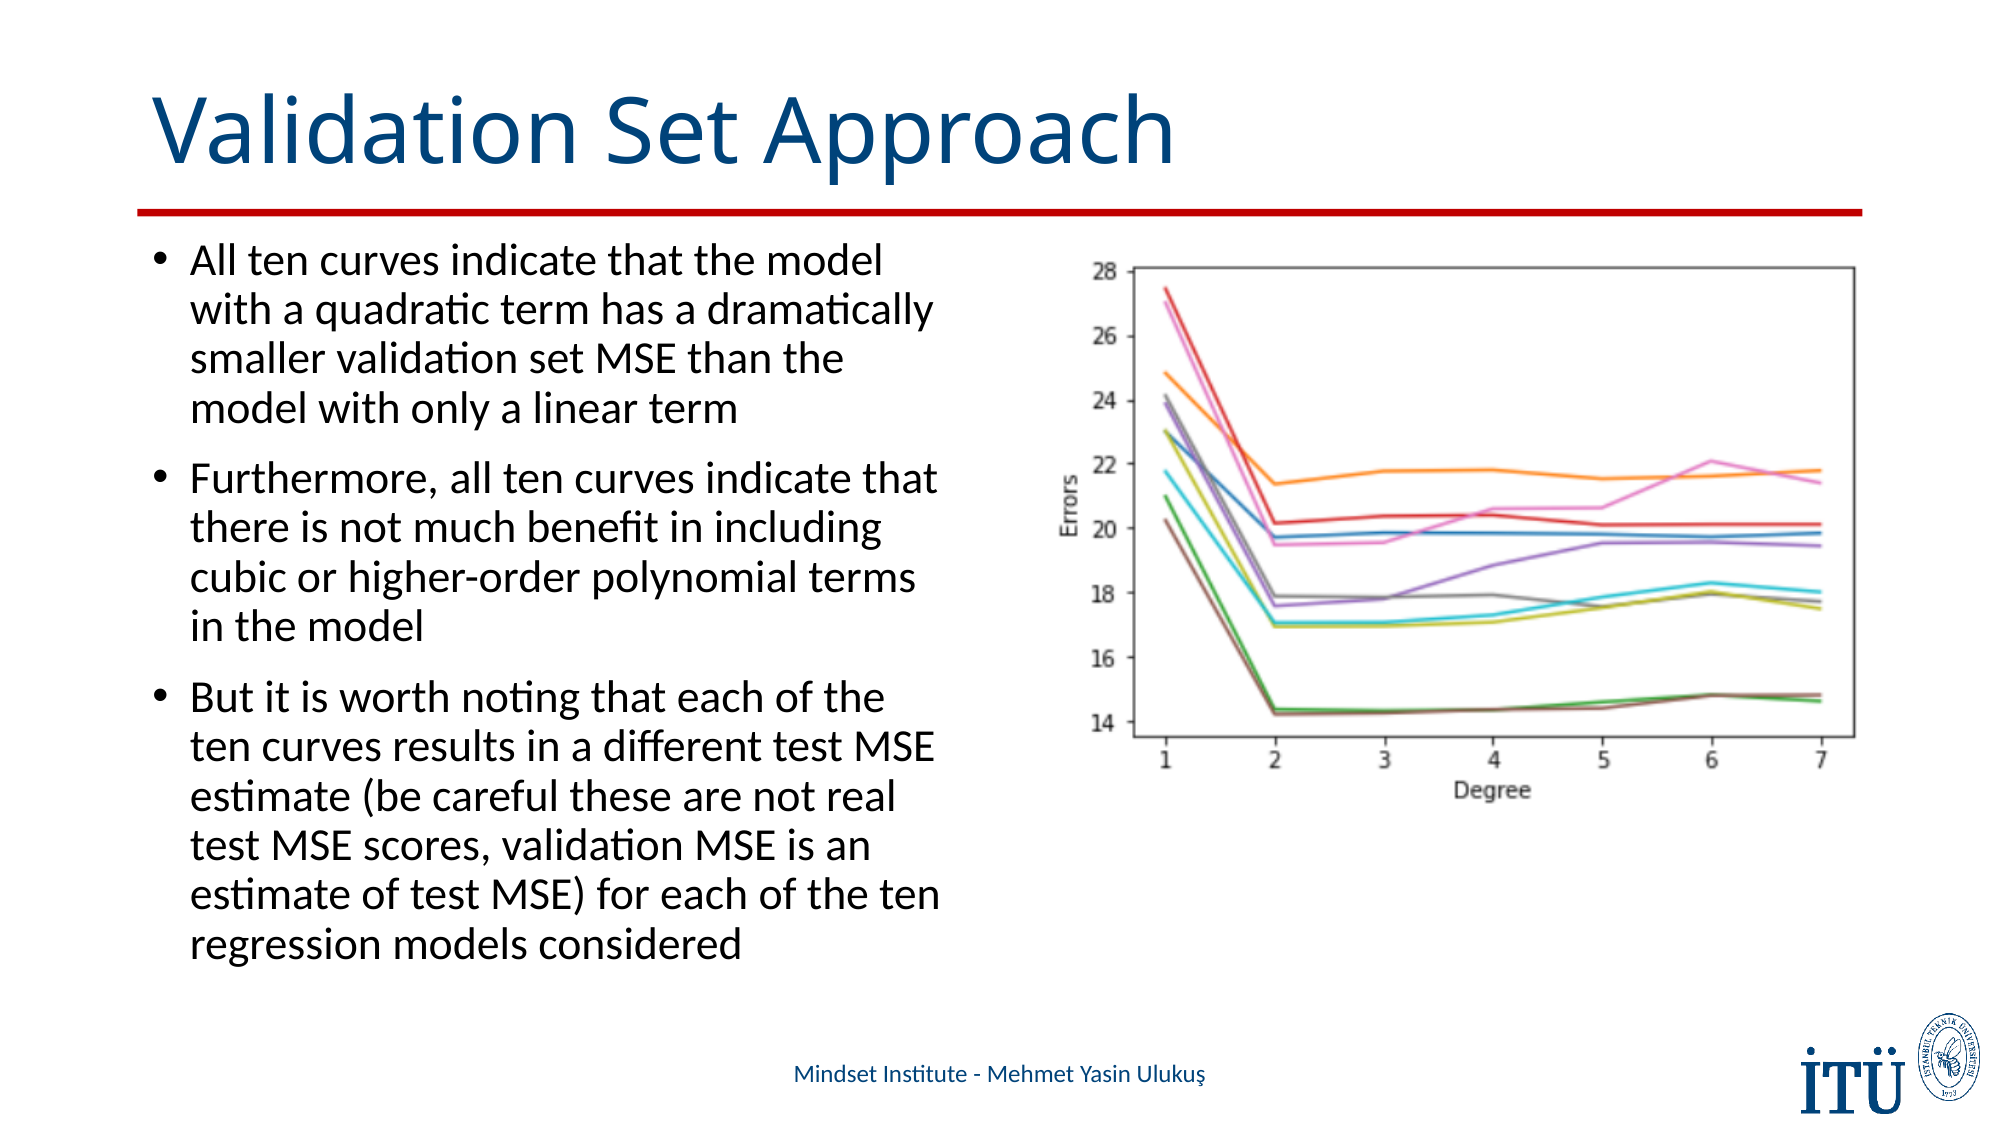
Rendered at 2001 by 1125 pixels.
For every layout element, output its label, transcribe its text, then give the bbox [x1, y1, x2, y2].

picture [1031, 245, 1882, 832]
title Validation Set Approach [137, 59, 1863, 209]
list All ten curves indicate that the model with a quadratic term has a dramatically smaller validation set MSE than the model with only a linear term Furthermore, all ten curves indicate that there is not much benefit in including cubic or higher-order polynomial terms in the model But it is worth noting that each of the ten curves results in a different test MSE estimate (be careful these are not real test MSE scores, validation MSE is an estimate of test MSE) for each of the ten regression models considered [137, 227, 971, 1036]
picture [1801, 1013, 1980, 1114]
footer Mindset Institute - Mehmet Yasin Ulukuş [662, 1042, 1338, 1103]
